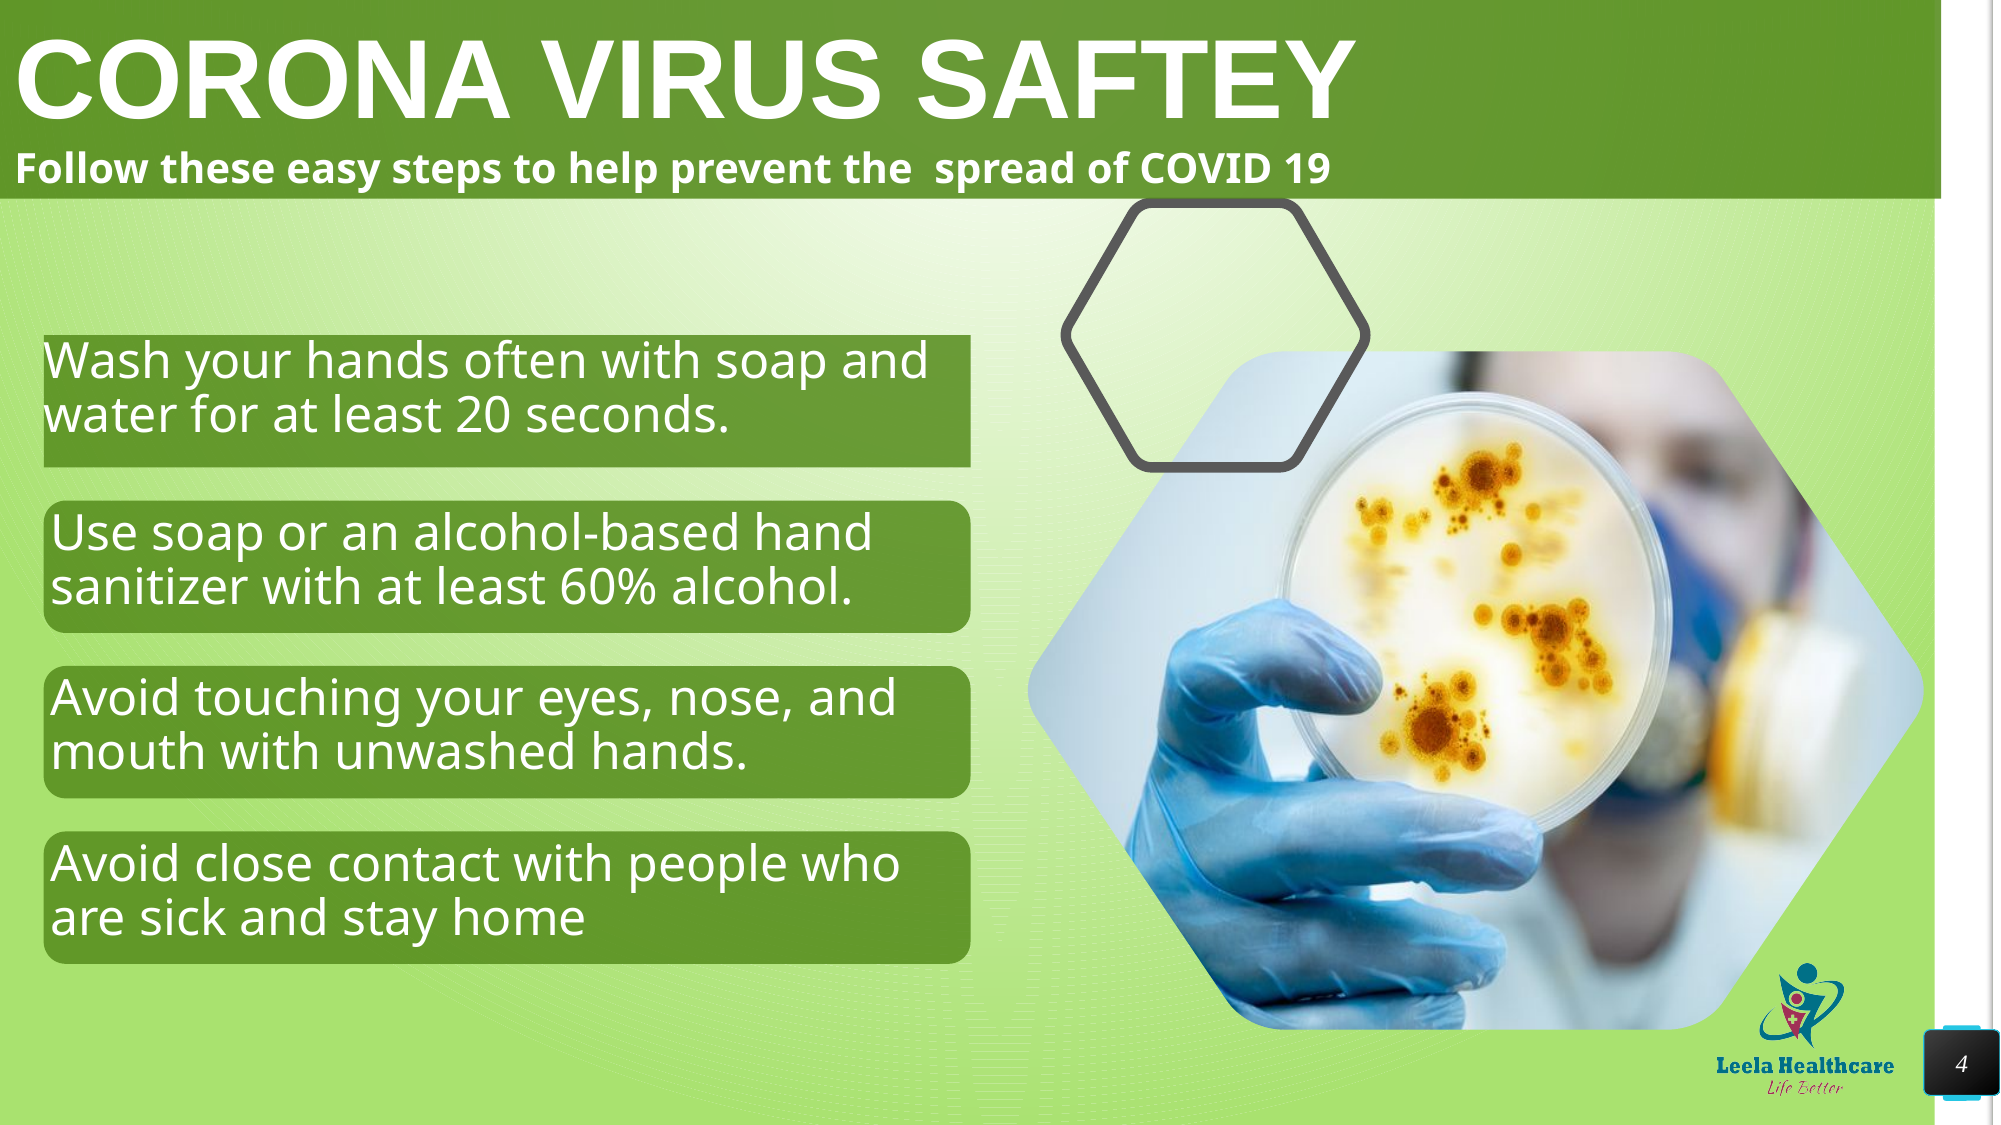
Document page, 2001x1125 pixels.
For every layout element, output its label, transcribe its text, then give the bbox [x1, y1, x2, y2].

picture [1027, 351, 1924, 1097]
text_box Use soap or an alcohol-based hand sanitizer with at least 60% alcohol. [43, 500, 971, 633]
slide_number 4 [1923, 1029, 2000, 1096]
text_box CORONA VIRUS SAFTEY Follow these easy steps to help prevent the spread of COVID 19 [0, 0, 1943, 200]
list Wash your hands often with soap and water for at least 20 seconds. [43, 335, 971, 468]
text_box [1065, 202, 1366, 351]
text_box Avoid touching your eyes, nose, and mouth with unwashed hands. [43, 665, 971, 799]
text_box Avoid close contact with people who are sick and stay home [43, 831, 971, 964]
